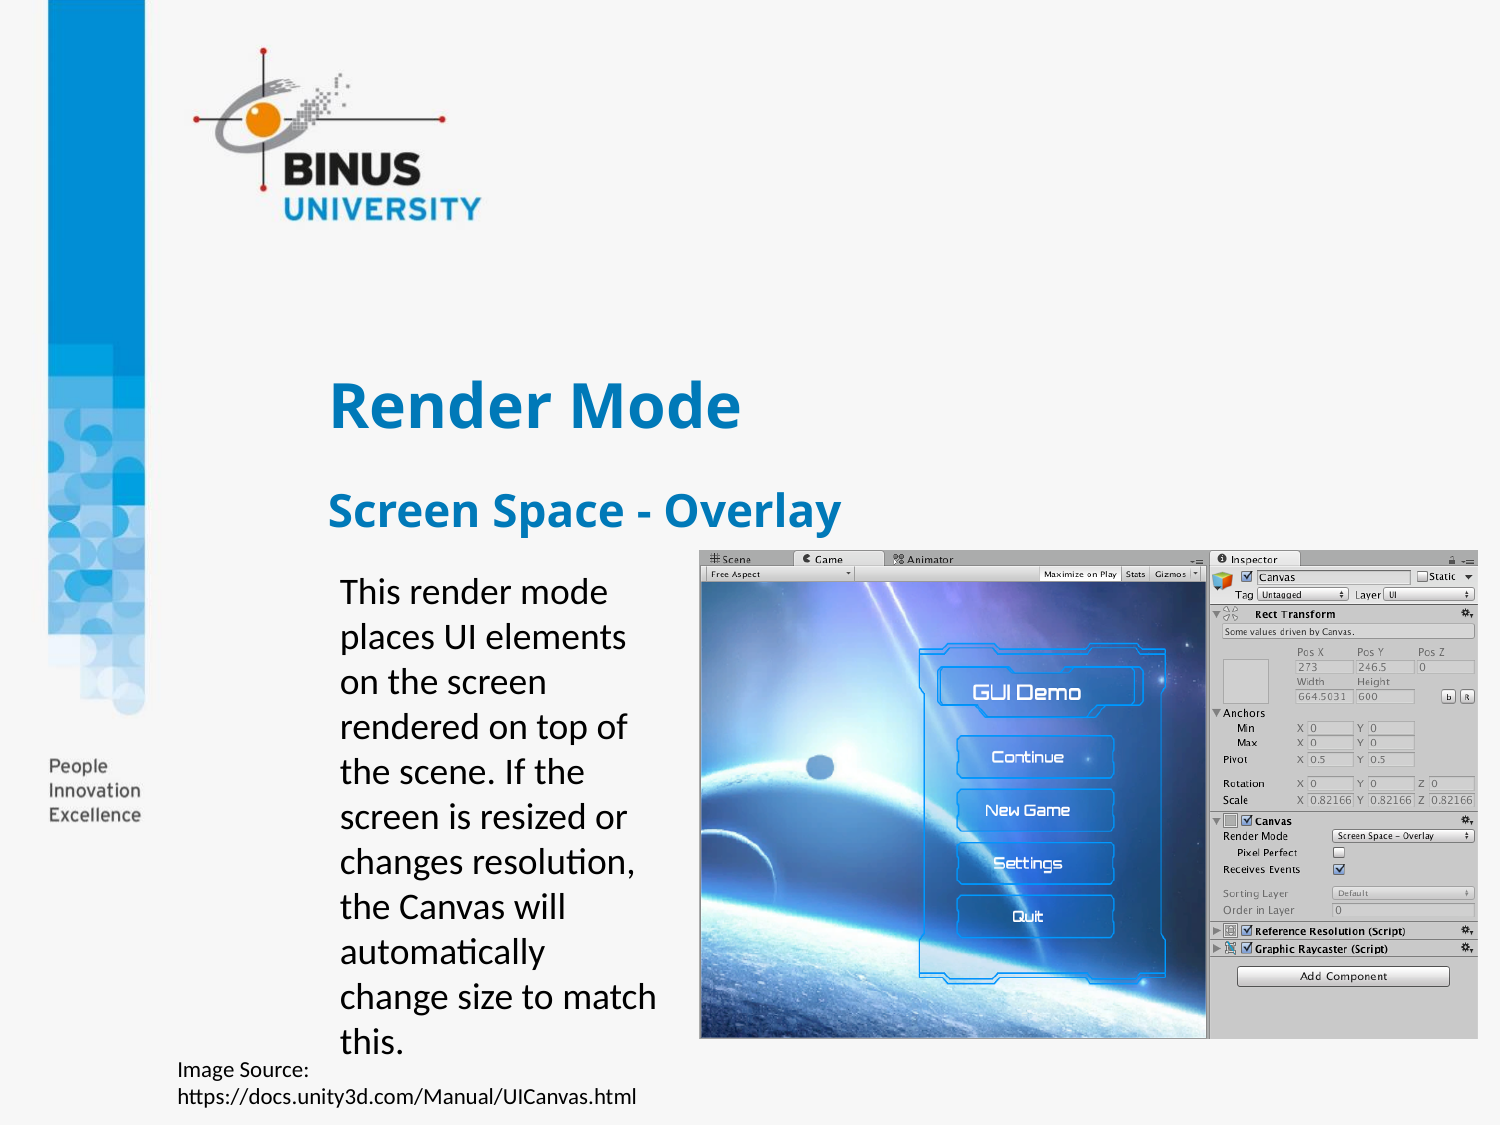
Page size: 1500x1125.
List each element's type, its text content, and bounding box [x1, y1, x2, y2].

text_box This render mode places UI elements on the screen rendered on top of the scene. If the screen is resized or changes resolution, the Canvas will automatically change size to match this. [324, 559, 675, 1070]
picture [0, 0, 1500, 1039]
text_box Image Source: https://docs.unity3d.com/Manual/UICanvas.html [162, 1047, 913, 1117]
subtitle Screen Space - Overlay [312, 468, 1436, 551]
title Render Mode [313, 338, 1436, 468]
